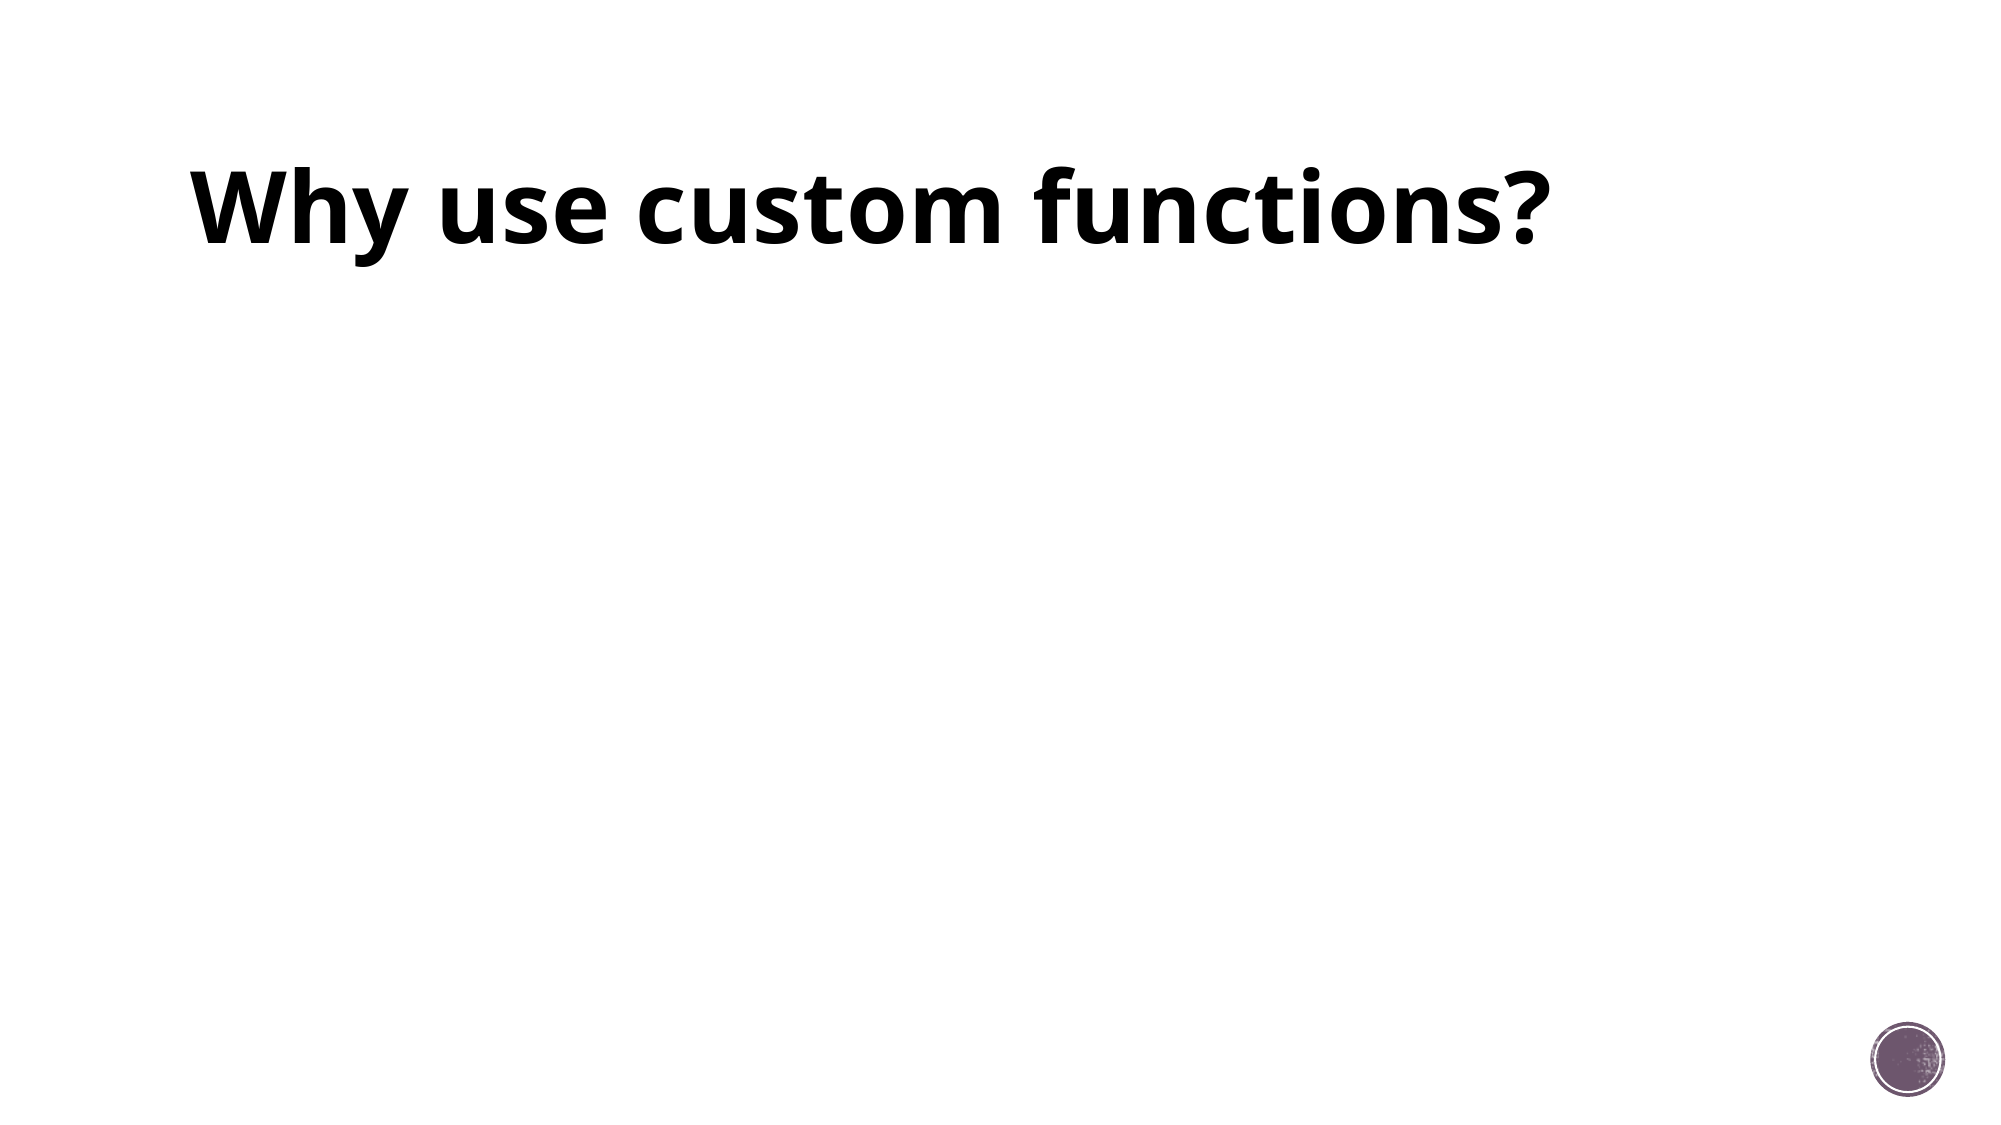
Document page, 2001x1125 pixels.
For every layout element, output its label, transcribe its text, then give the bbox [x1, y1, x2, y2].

title Why use custom functions? [175, 79, 1826, 344]
